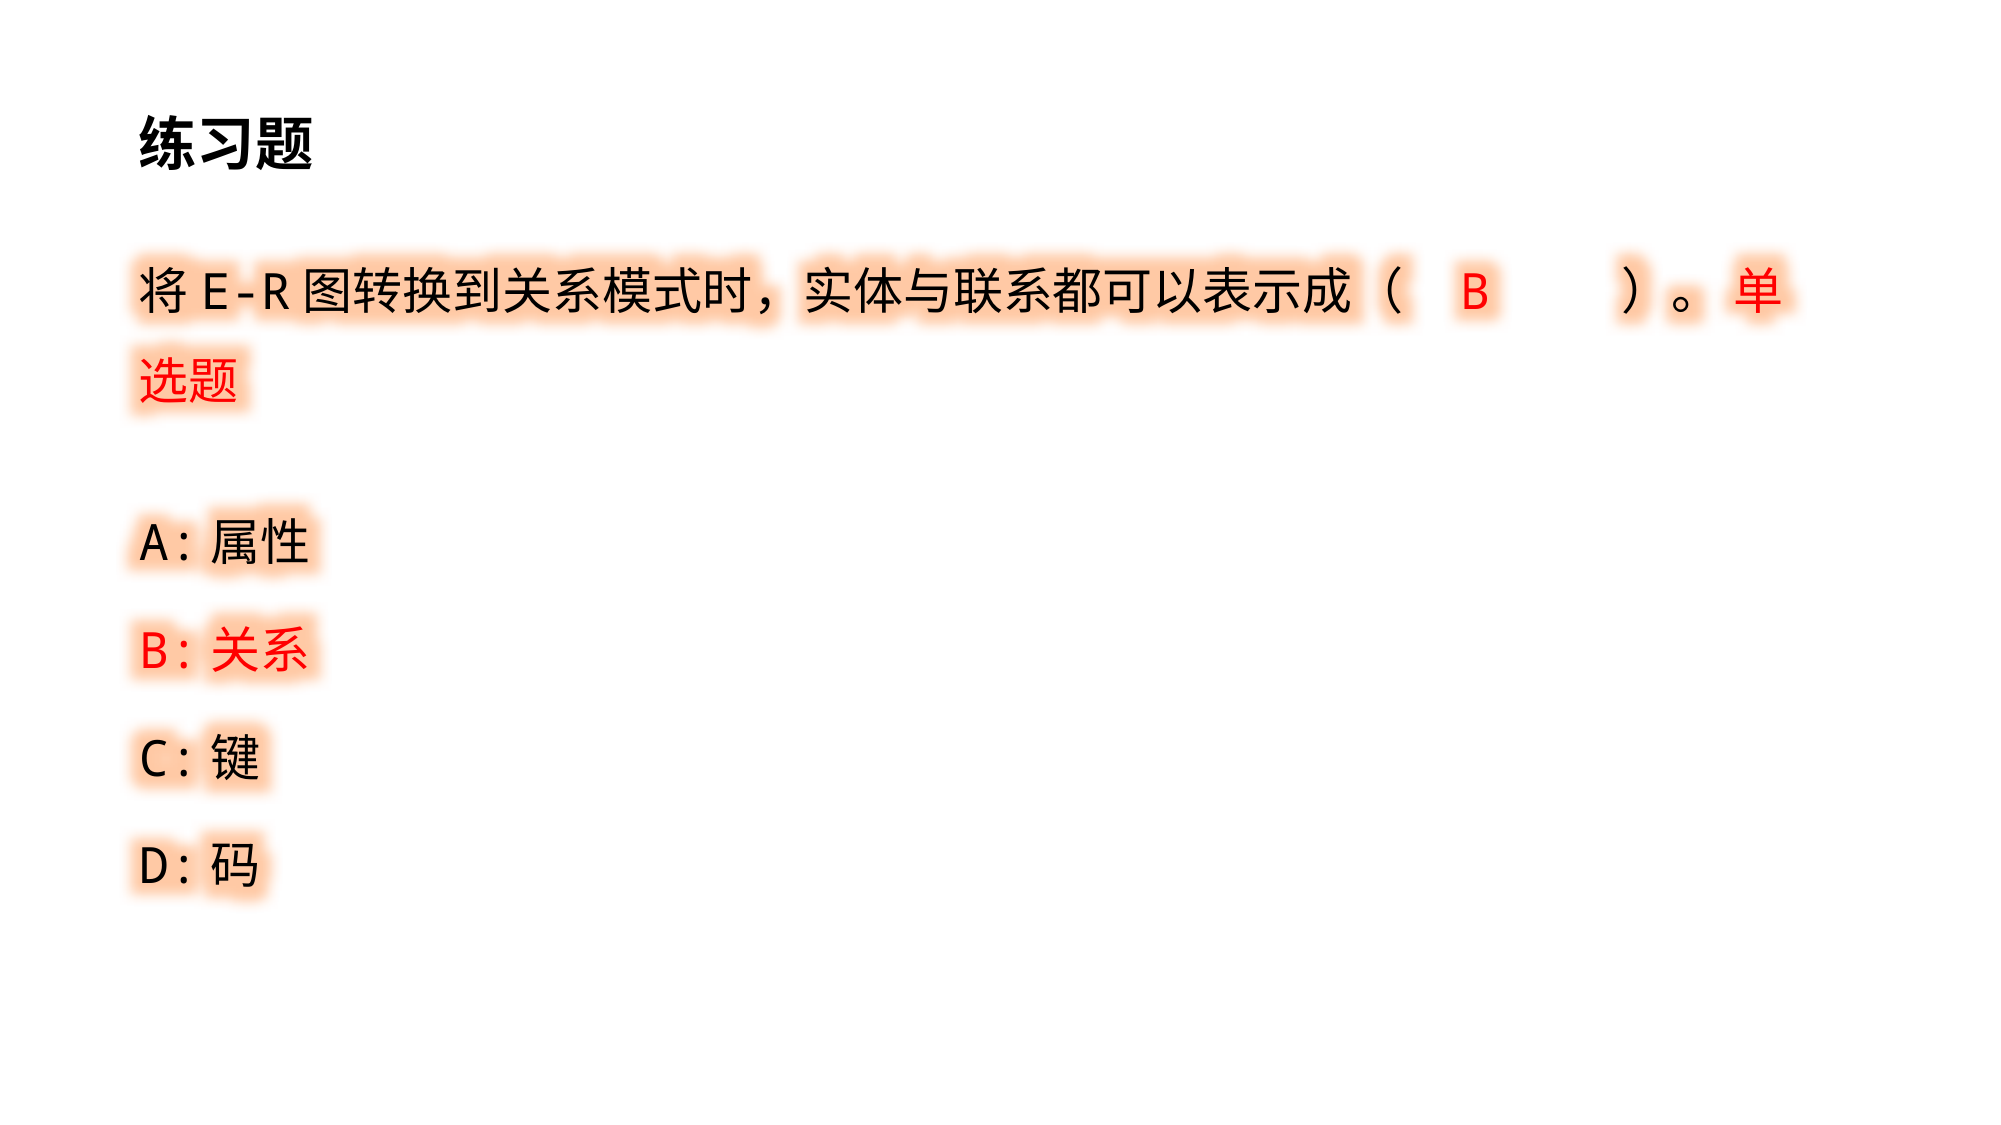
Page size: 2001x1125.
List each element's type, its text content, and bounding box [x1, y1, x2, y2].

text_box 数据库设计的基本步骤 [113, 212, 1847, 1055]
text_box 数据库设计 [117, 216, 1843, 1051]
text_box 将E-R图转换到关系模式时，实体与联系都可以表示成（ B ）。 单选题 A:属性 B:关系 C:键 D:码 [120, 219, 1839, 1047]
text_box 练习题 [120, 97, 1568, 187]
